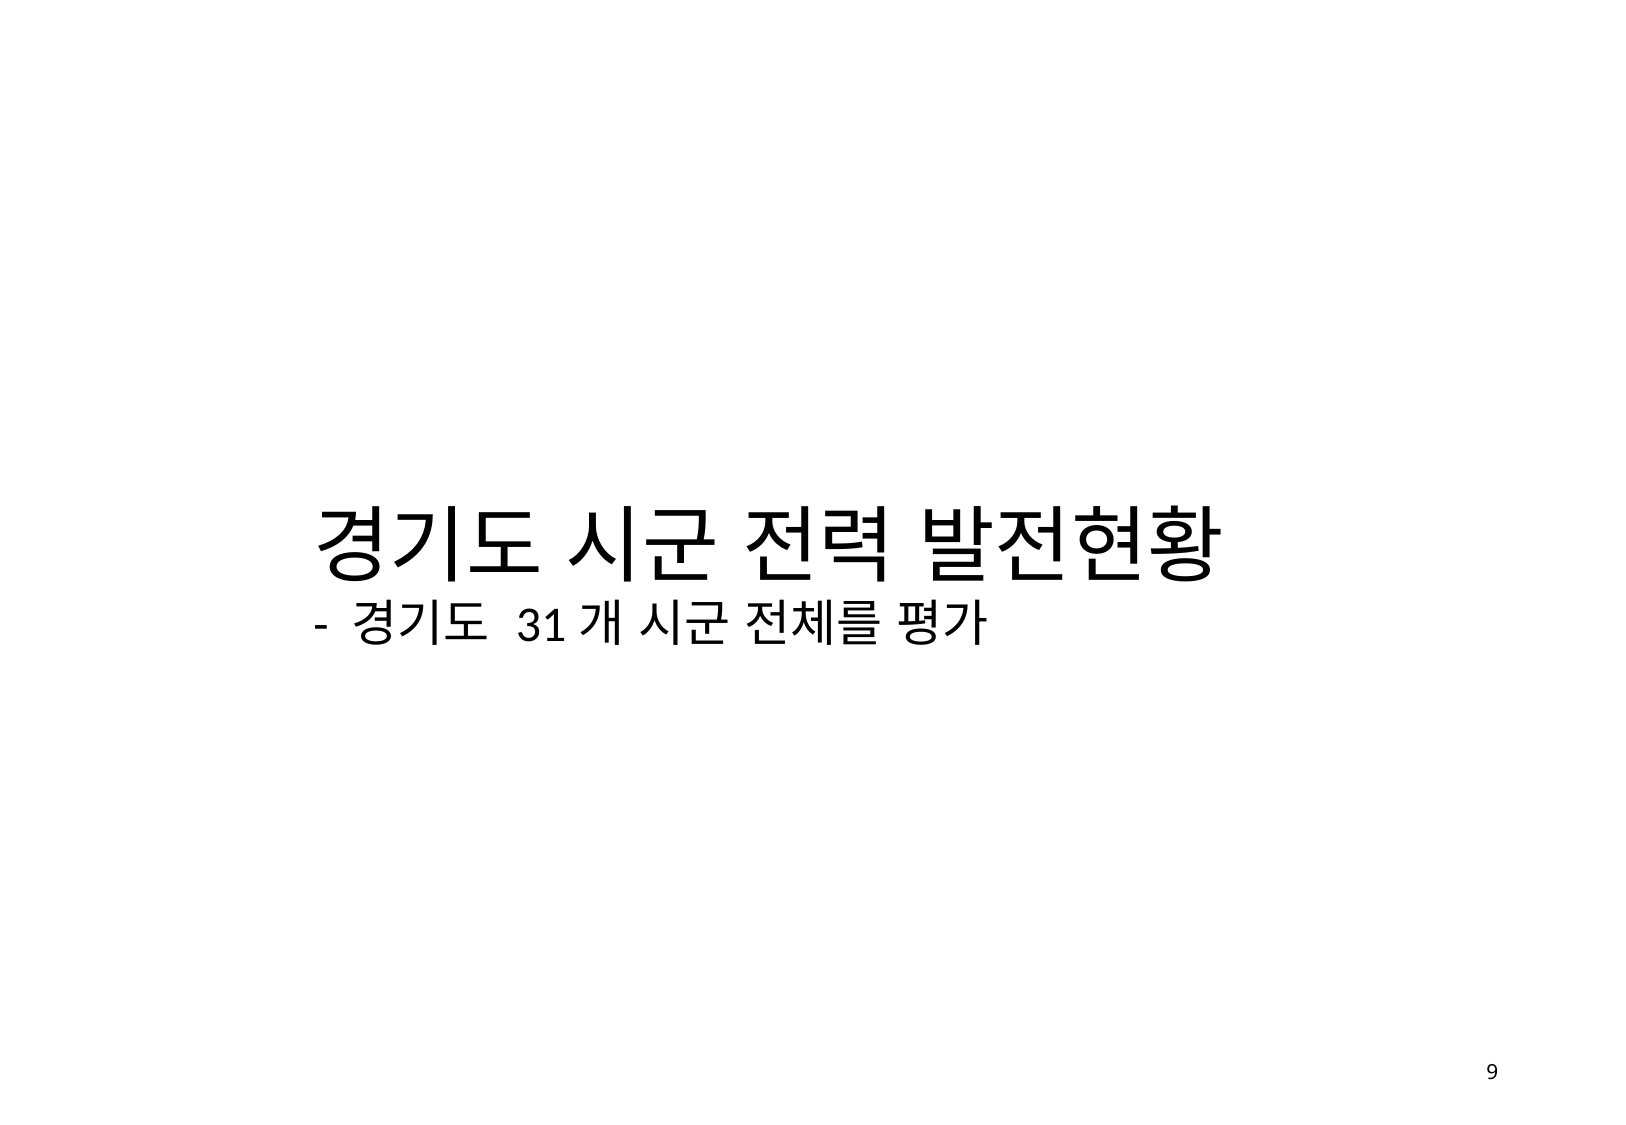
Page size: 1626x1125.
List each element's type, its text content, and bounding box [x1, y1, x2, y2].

text_box 경기도 시군 전력 발전현황 - 경기도 31개 시군 전체를 평가 [298, 484, 1488, 660]
slide_number 8 [1147, 1042, 1514, 1103]
